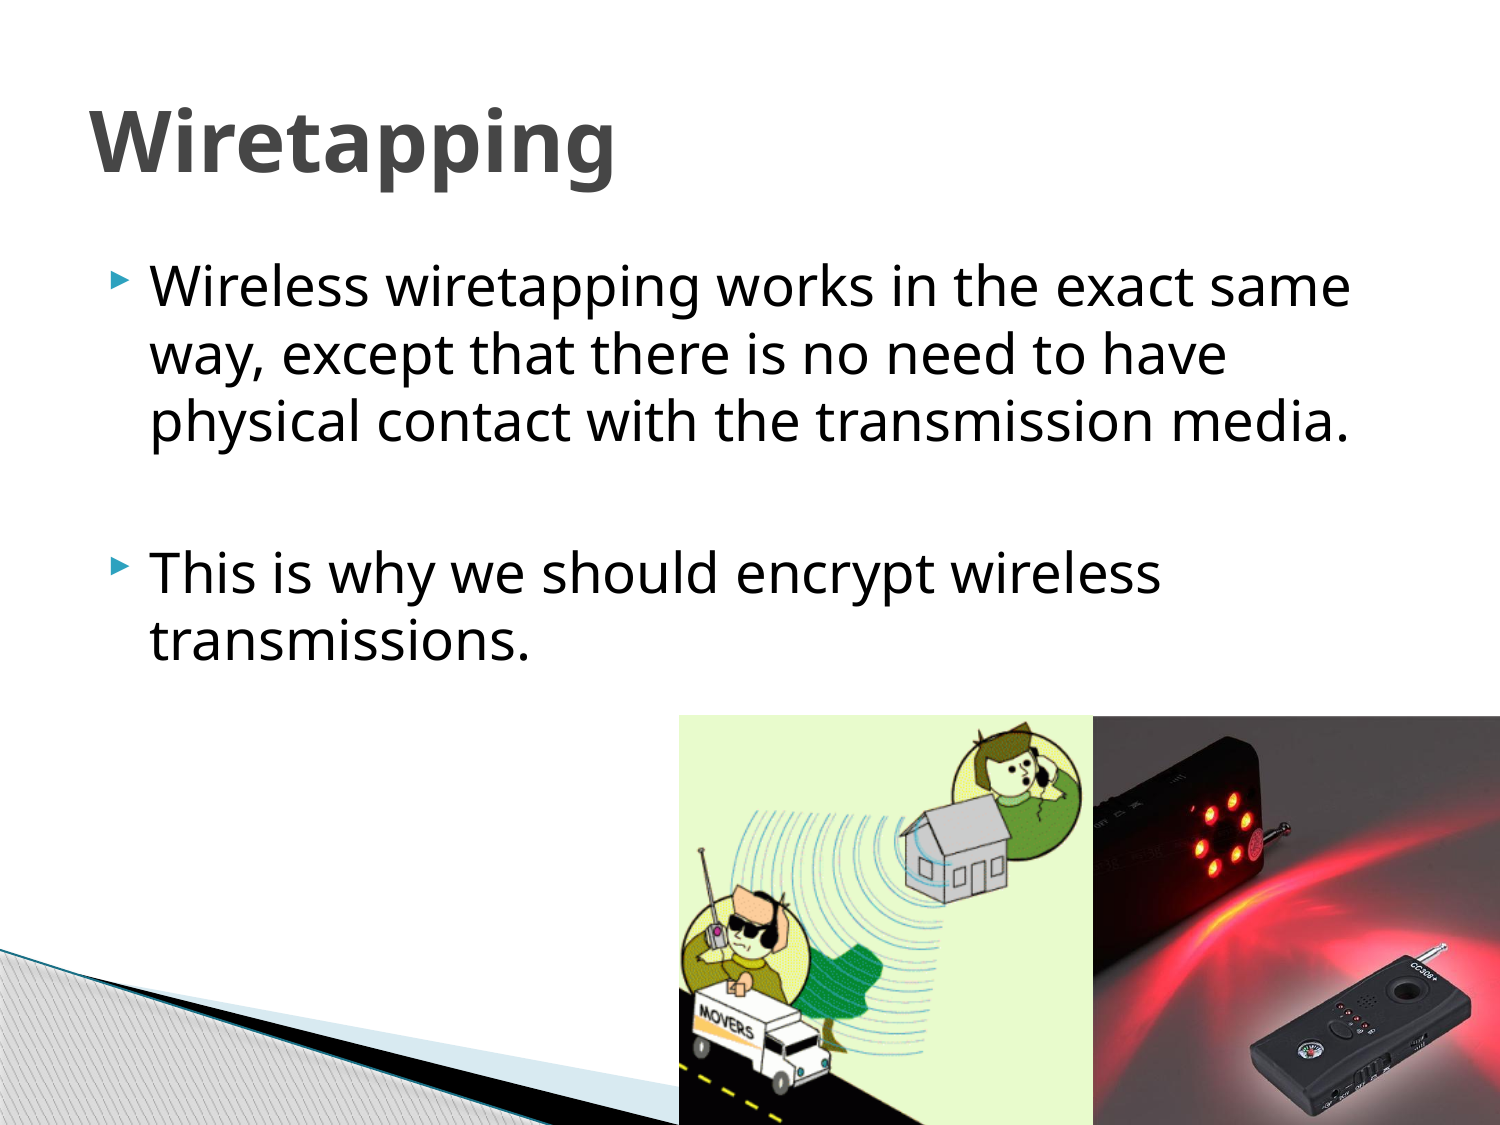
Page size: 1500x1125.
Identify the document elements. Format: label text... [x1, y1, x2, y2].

title Wiretapping [75, 45, 1425, 233]
picture [678, 715, 1500, 1125]
list Wireless wiretapping works in the exact same way, except that there is no need to have physical contact with the transmission media. This is why we should encrypt wireless transmissions. [75, 243, 1425, 986]
